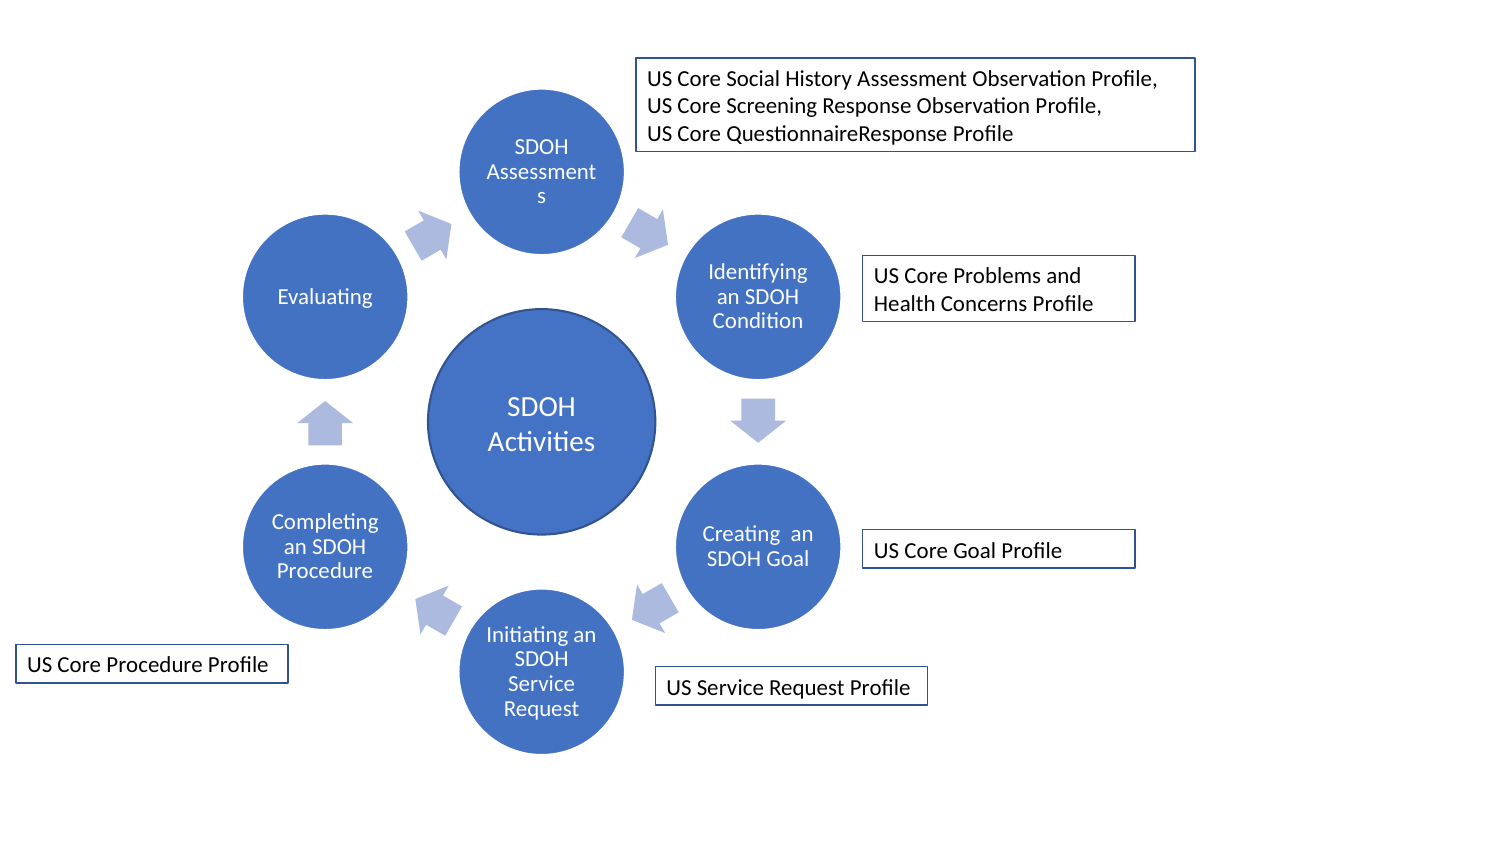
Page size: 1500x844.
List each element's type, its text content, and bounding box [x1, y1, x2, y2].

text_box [241, 88, 842, 756]
text_box US Core Problems and Health Concerns Profile [862, 255, 1135, 322]
text_box US Core Procedure Profile [15, 644, 236, 683]
text_box US Core Goal Profile [862, 529, 1135, 569]
text_box US Core Social History Assessment Observation Profile, US Core Screening Response Observation Profile, US Core QuestionnaireResponse Profile [635, 58, 1195, 152]
text_box US Service Request Profile [846, 666, 928, 706]
